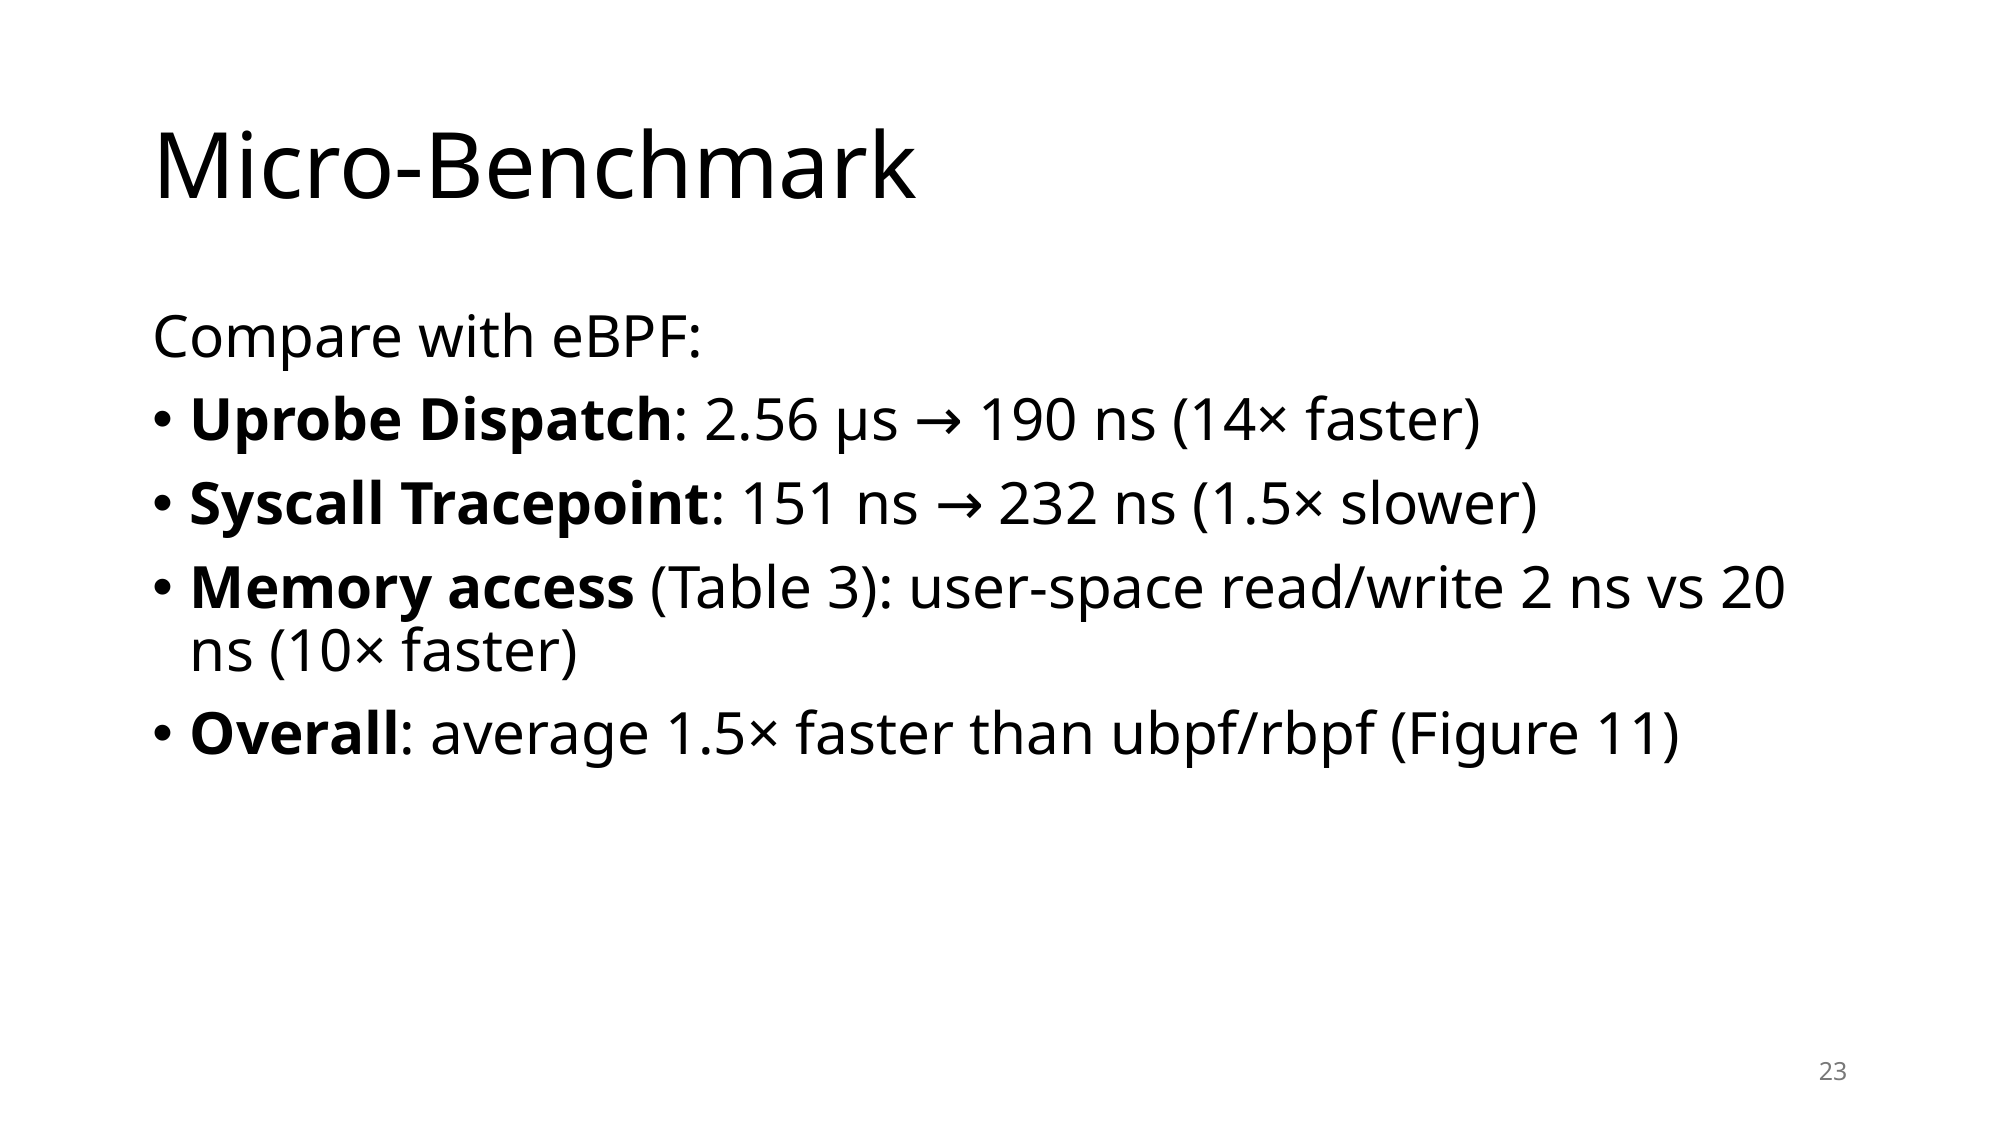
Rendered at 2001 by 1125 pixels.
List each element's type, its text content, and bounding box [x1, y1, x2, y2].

slide_number 23 [1412, 1042, 1863, 1103]
title Micro-Benchmark [137, 59, 1863, 278]
list Compare with eBPF: Uprobe Dispatch: 2.56 µs → 190 ns (14× faster) Syscall Tracepoint: 151 ns → 232 ns (1.5× slower) Memory access (Table 3): user-space read/write 2 ns vs 20 ns (10× faster) Overall: average 1.5× faster than ubpf/rbpf (Figure 11) [137, 299, 1863, 1014]
